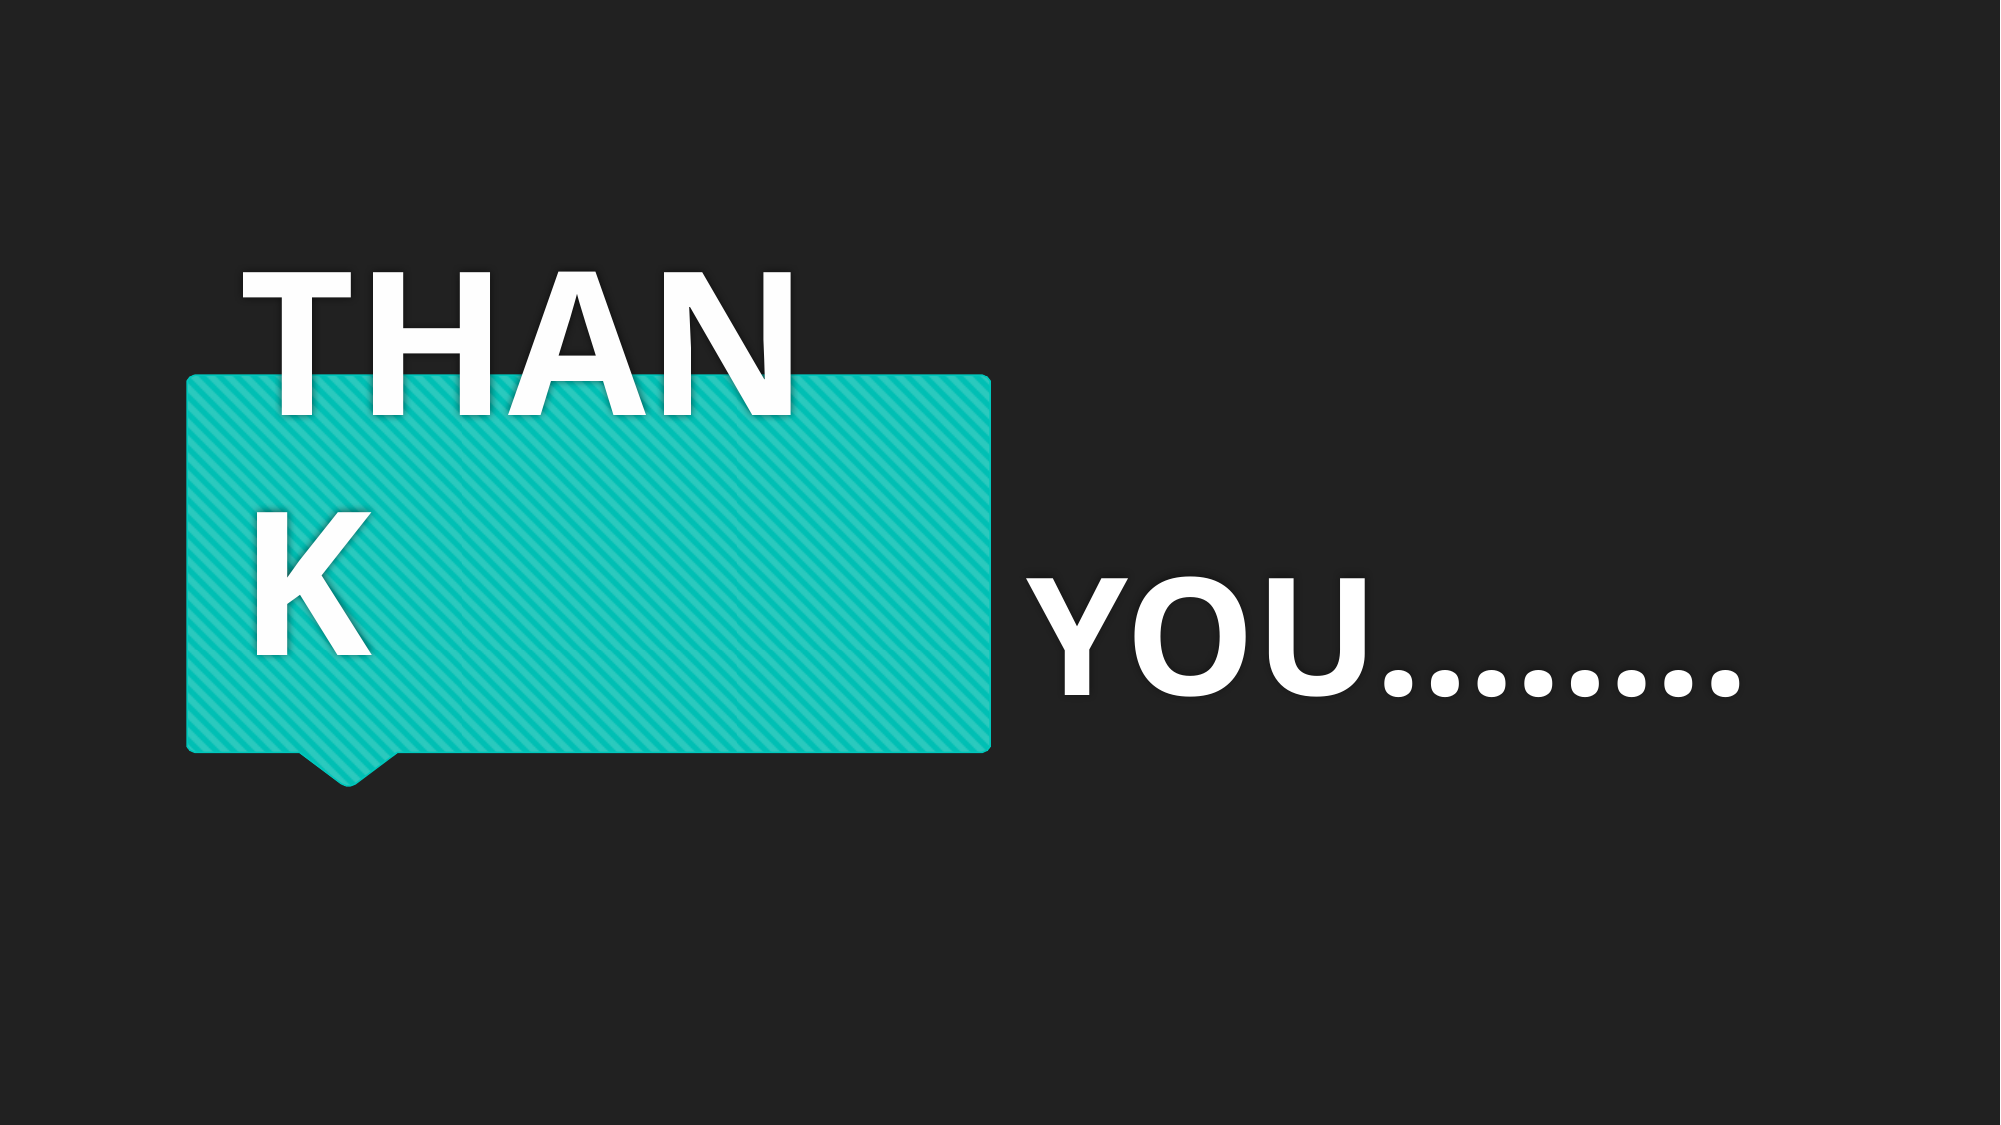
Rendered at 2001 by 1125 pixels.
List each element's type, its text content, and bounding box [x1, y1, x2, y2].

title THANK [224, 423, 944, 703]
list YOU…….. [1011, 375, 1777, 768]
